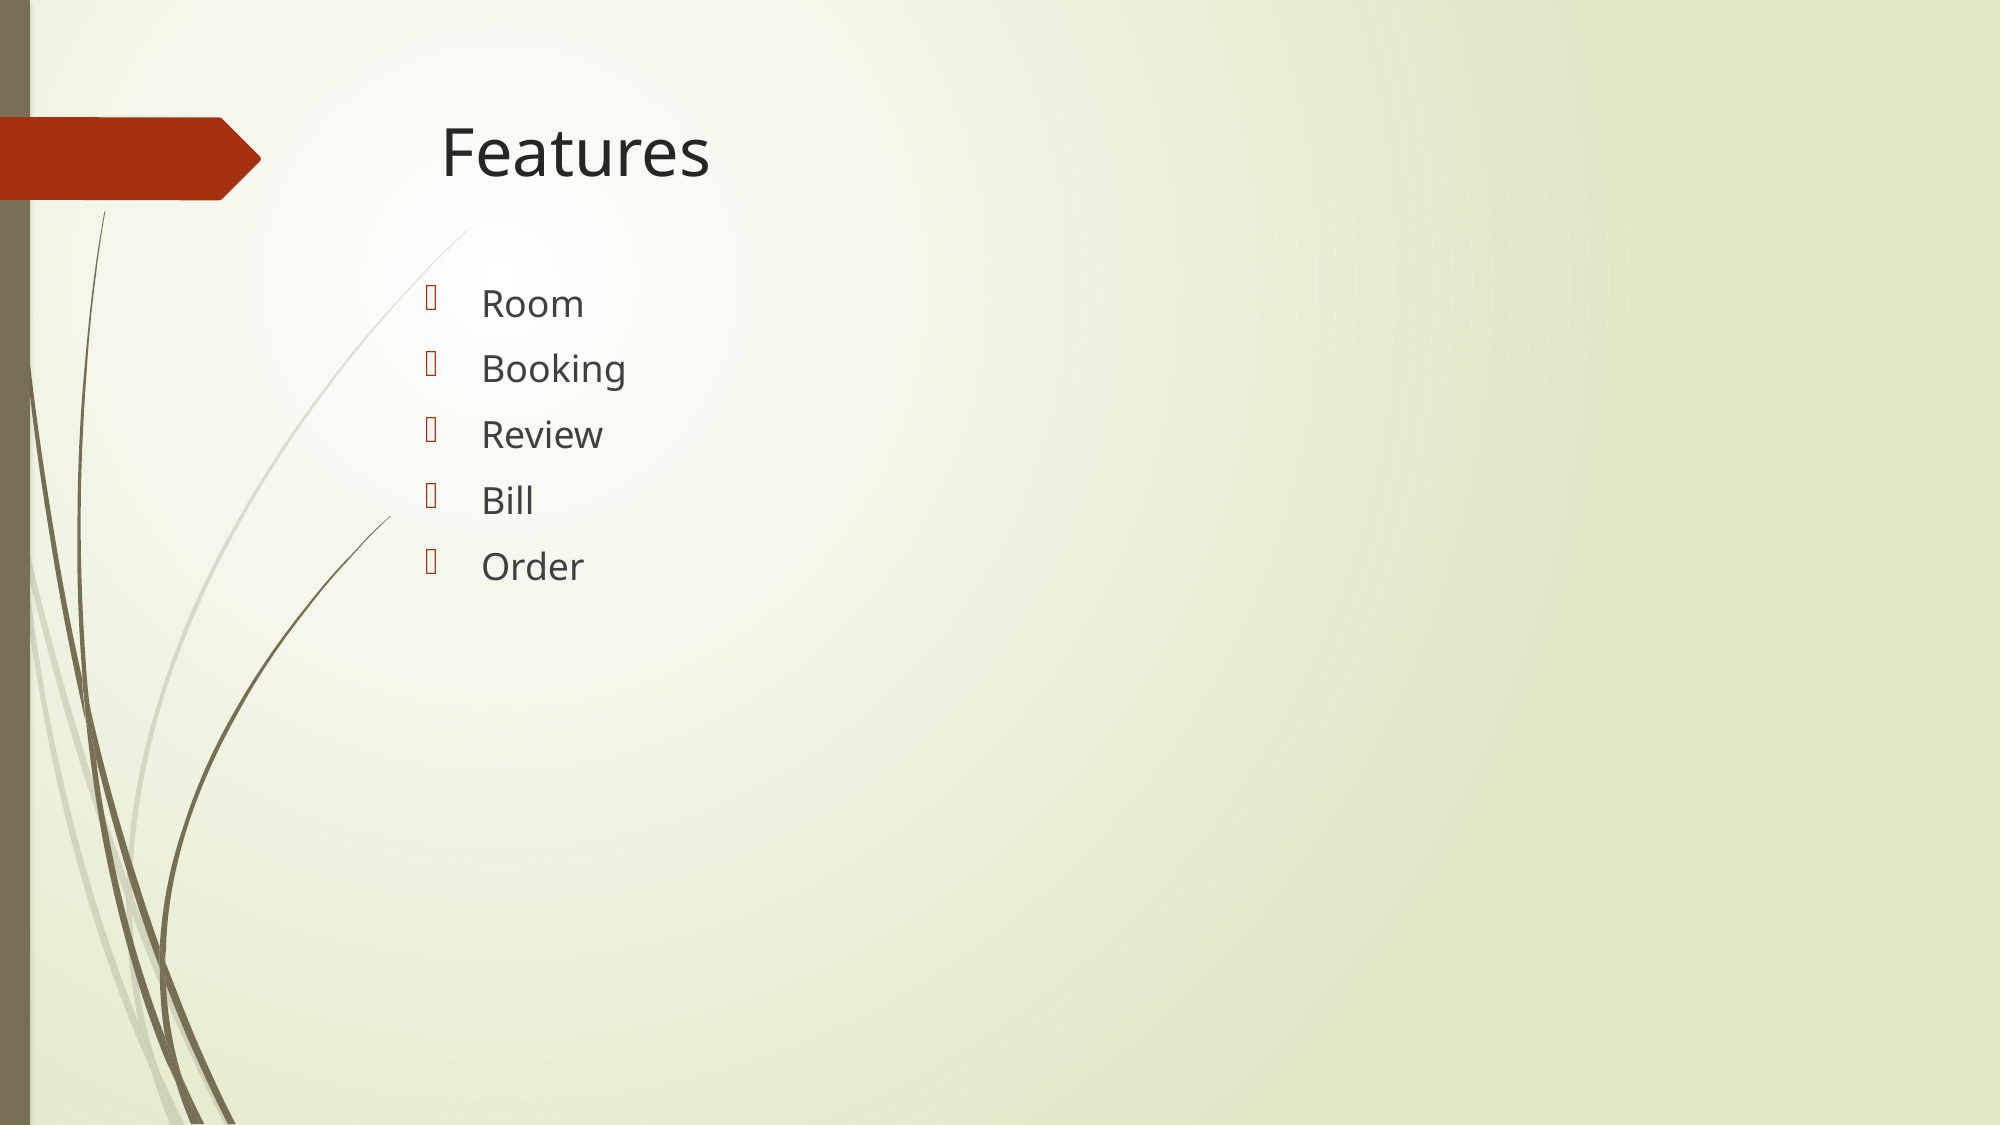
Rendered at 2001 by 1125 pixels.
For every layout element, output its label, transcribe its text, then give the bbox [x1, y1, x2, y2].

list Room Booking Review Bill Order [409, 272, 1873, 892]
title Features [425, 102, 1888, 313]
